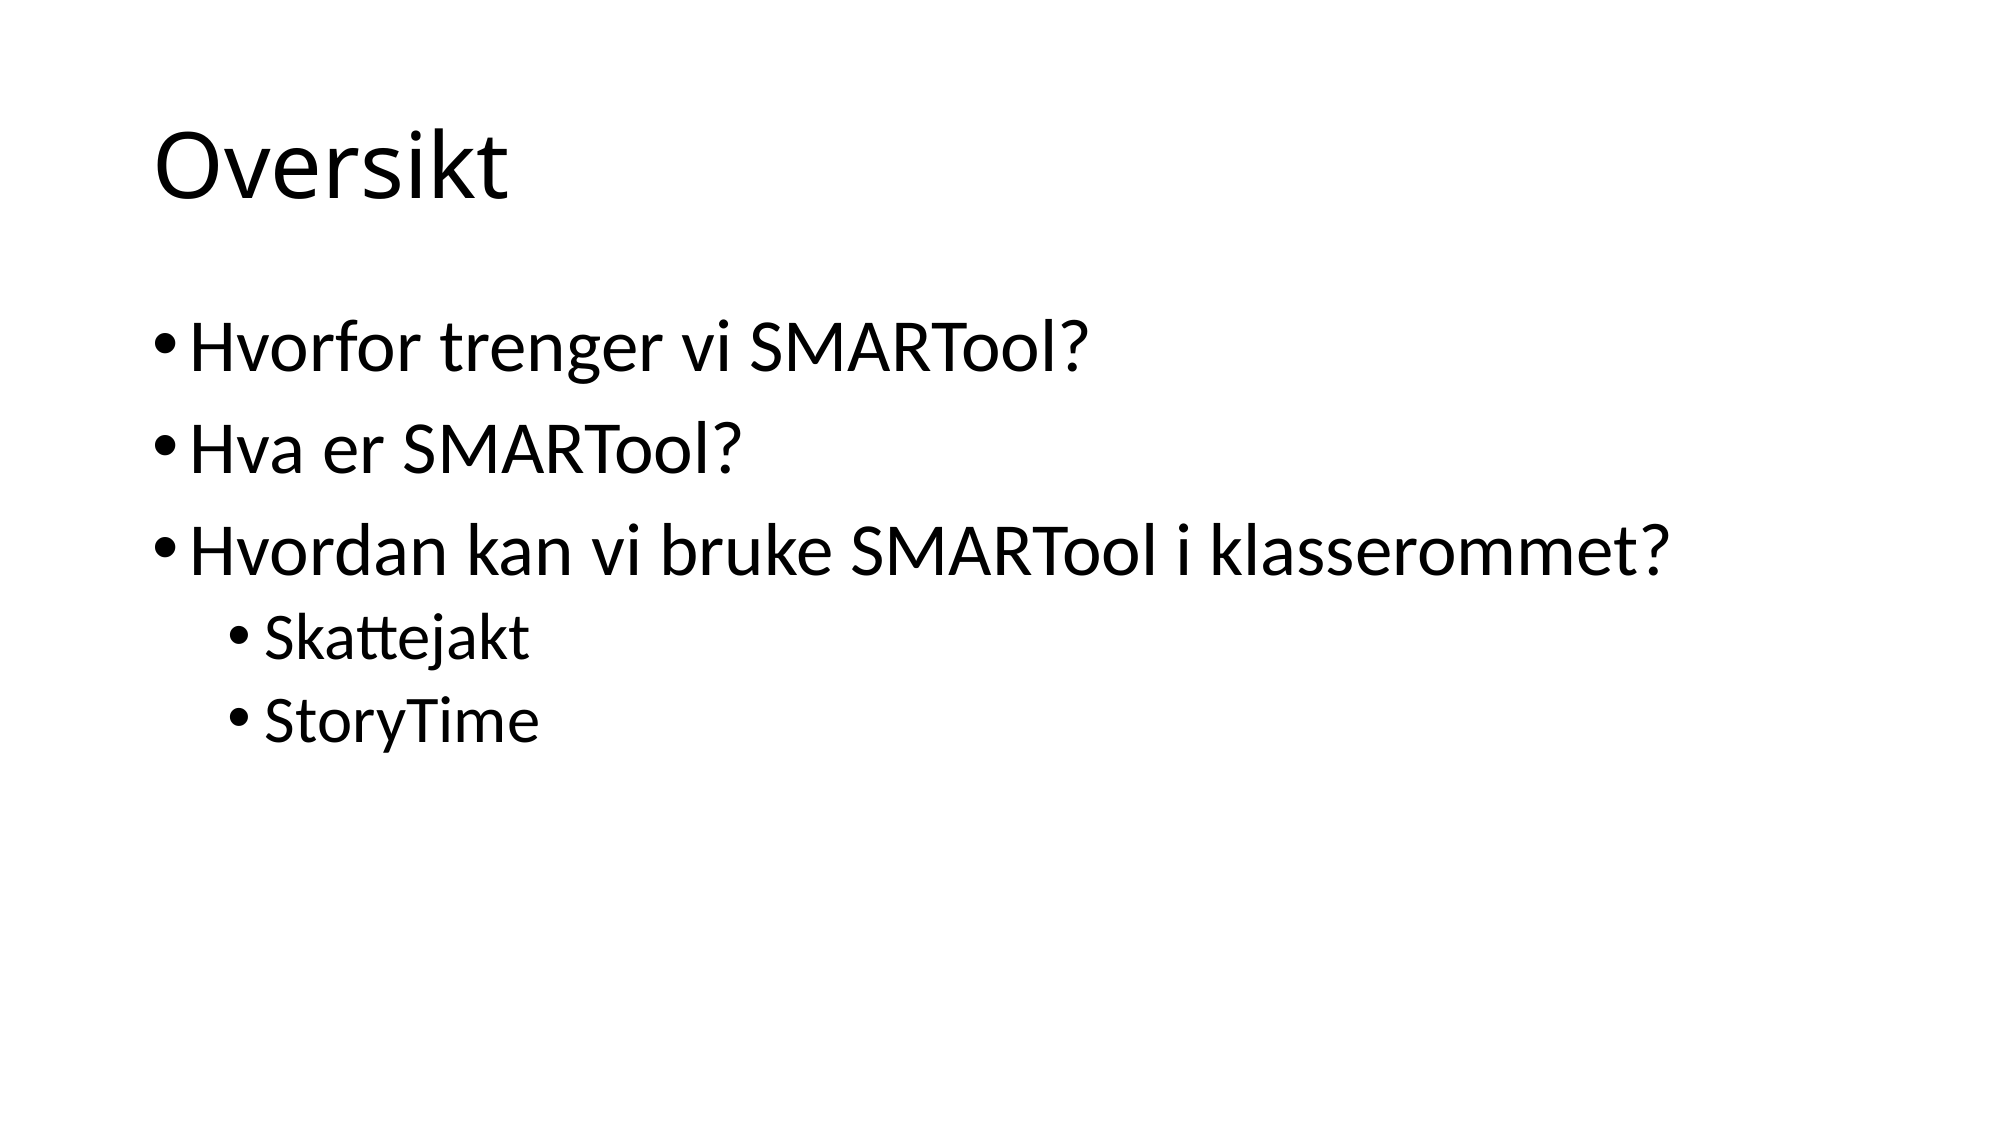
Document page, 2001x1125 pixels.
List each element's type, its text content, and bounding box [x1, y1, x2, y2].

list Hvorfor trenger vi SMARTool? Hva er SMARTool? Hvordan kan vi bruke SMARTool i klasserommet? Skattejakt StoryTime [137, 299, 1863, 1014]
title Oversikt [137, 59, 1863, 278]
